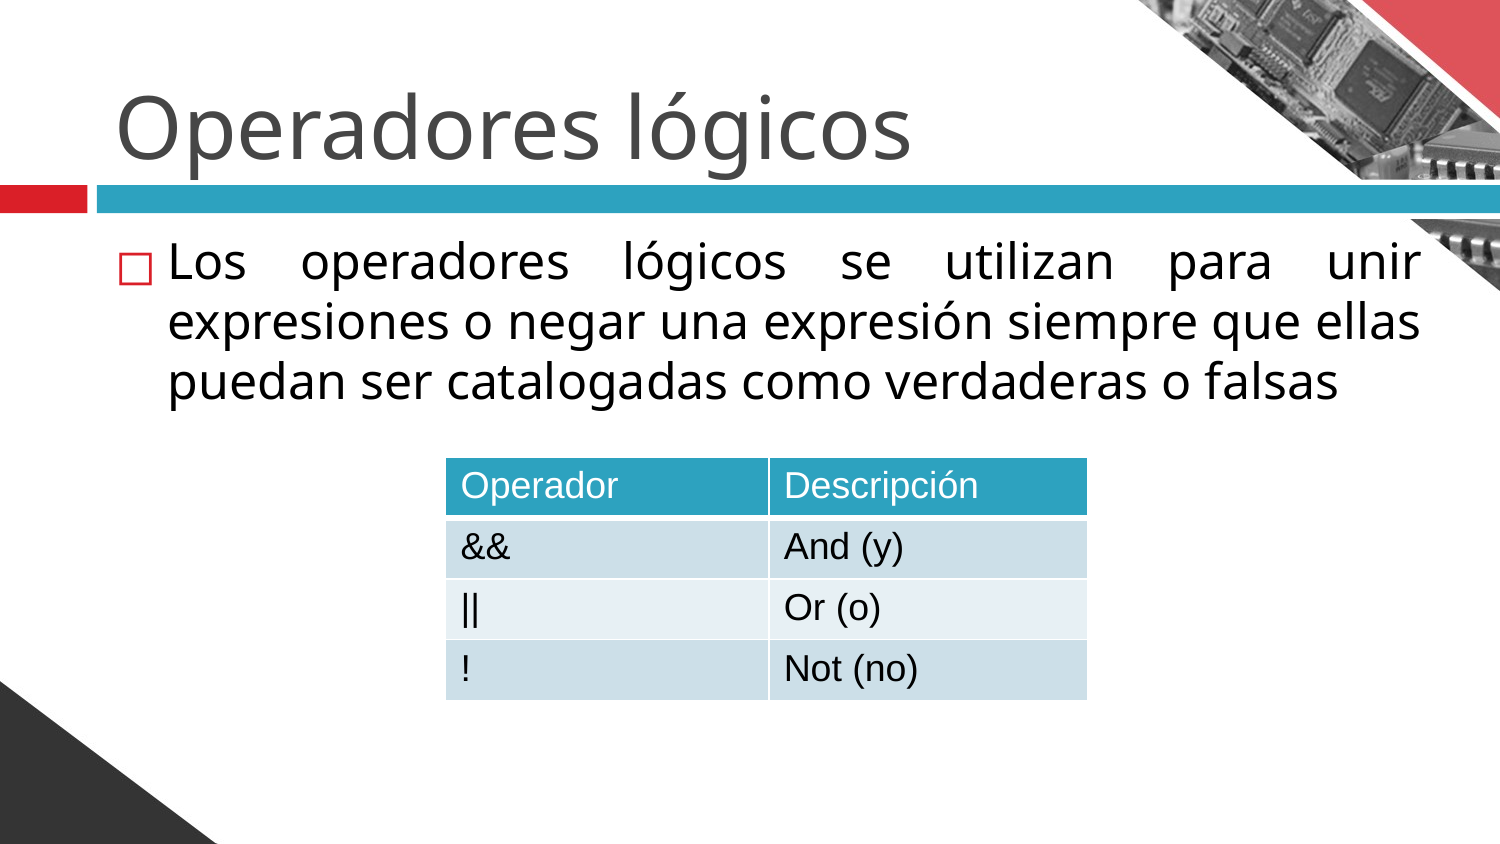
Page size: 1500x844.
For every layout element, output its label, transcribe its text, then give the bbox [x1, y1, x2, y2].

table_cell || [446, 580, 768, 639]
table_cell And (y) [770, 521, 1087, 578]
table_header Descripción [770, 458, 1087, 515]
table_cell Not (no) [770, 640, 1087, 700]
table_header Operador [446, 458, 768, 515]
picture [0, 0, 1500, 179]
table_cell ! [446, 640, 768, 700]
title Operadores lógicos [99, 19, 1438, 185]
list Los operadores lógicos se utilizan para unir expresiones o negar una expresión siempre que ellas puedan ser catalogadas como verdaderas o falsas [99, 221, 1438, 759]
picture [0, 219, 1500, 844]
table_cell Or (o) [770, 580, 1087, 639]
table_cell && [446, 521, 768, 578]
